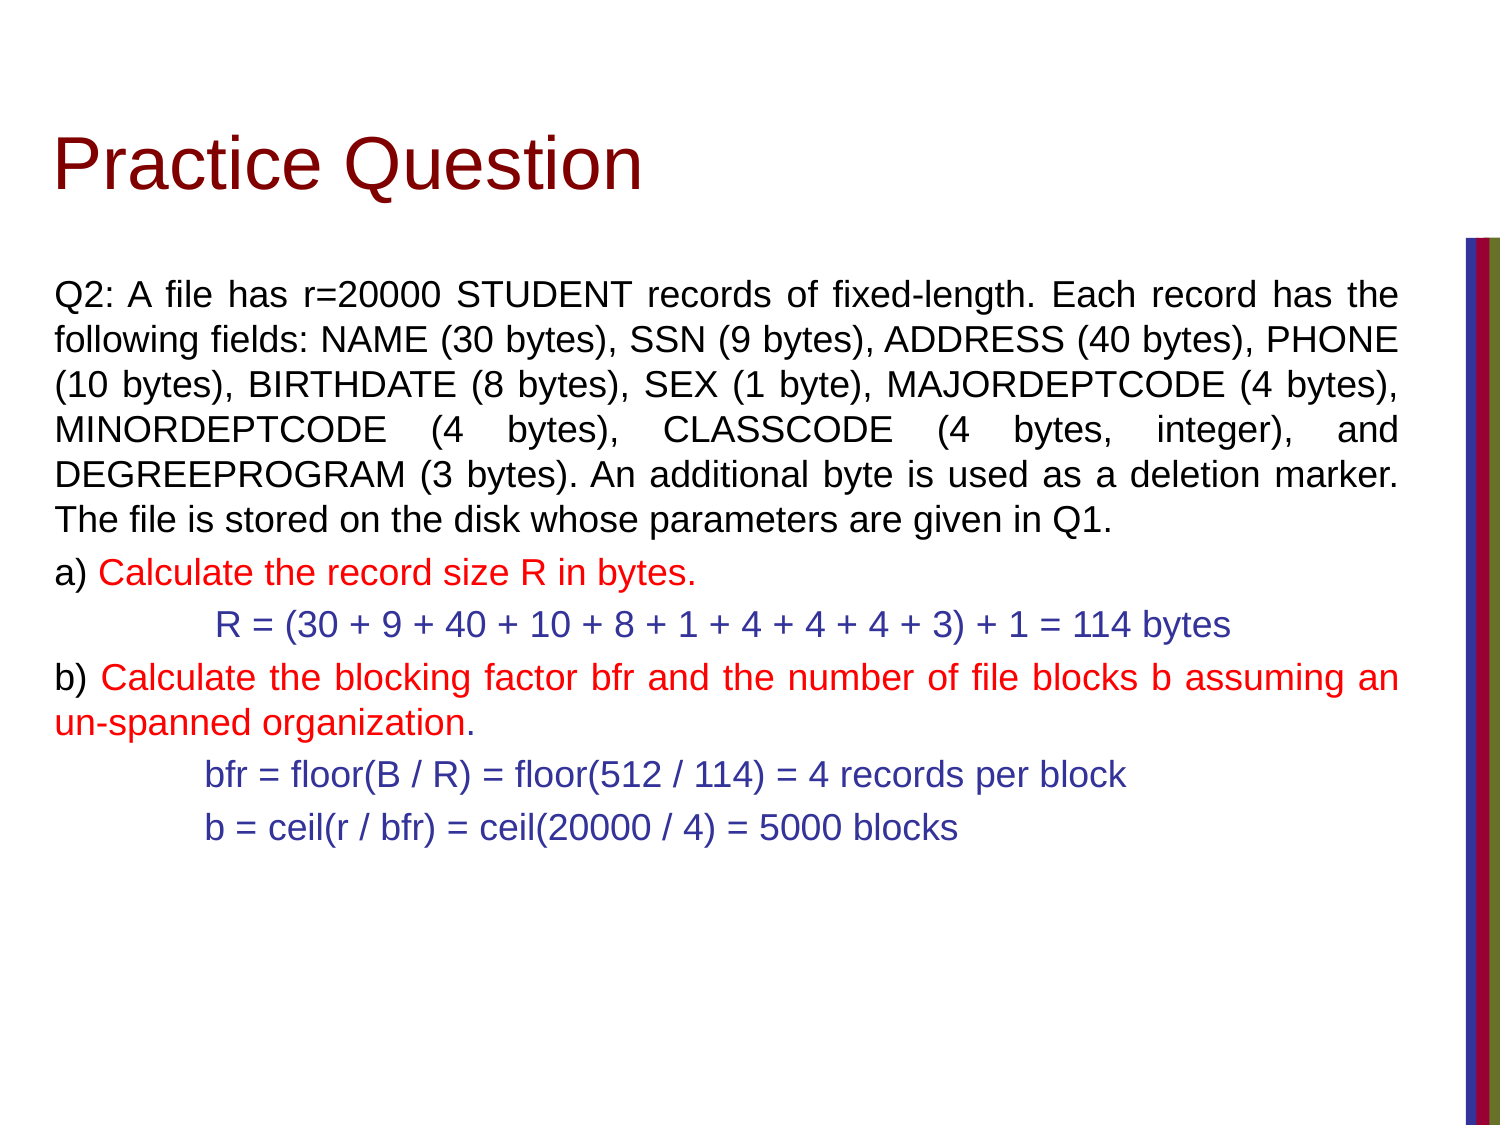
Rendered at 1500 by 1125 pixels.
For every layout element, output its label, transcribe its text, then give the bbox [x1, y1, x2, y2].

list Q2: A file has r=20000 STUDENT records of fixed-length. Each record has the following fields: NAME (30 bytes), SSN (9 bytes), ADDRESS (40 bytes), PHONE (10 bytes), BIRTHDATE (8 bytes), SEX (1 byte), MAJORDEPTCODE (4 bytes), MINORDEPTCODE (4 bytes), CLASSCODE (4 bytes, integer), and DEGREEPROGRAM (3 bytes). An additional byte is used as a deletion marker. The file is stored on the disk whose parameters are given in Q1. a) Calculate the record size R in bytes. R = (30 + 9 + 40 + 10 + 8 + 1 + 4 + 4 + 4 + 3) + 1 = 114 bytes b) Calculate the blocking factor bfr and the number of file blocks b assuming an un-spanned organization. bfr = floor(B / R) = floor(512 / 114) = 4 records per block b = ceil(r / bfr) = ceil(20000 / 4) = 5000 blocks [39, 262, 1400, 1013]
title Practice Question [37, 49, 1317, 213]
